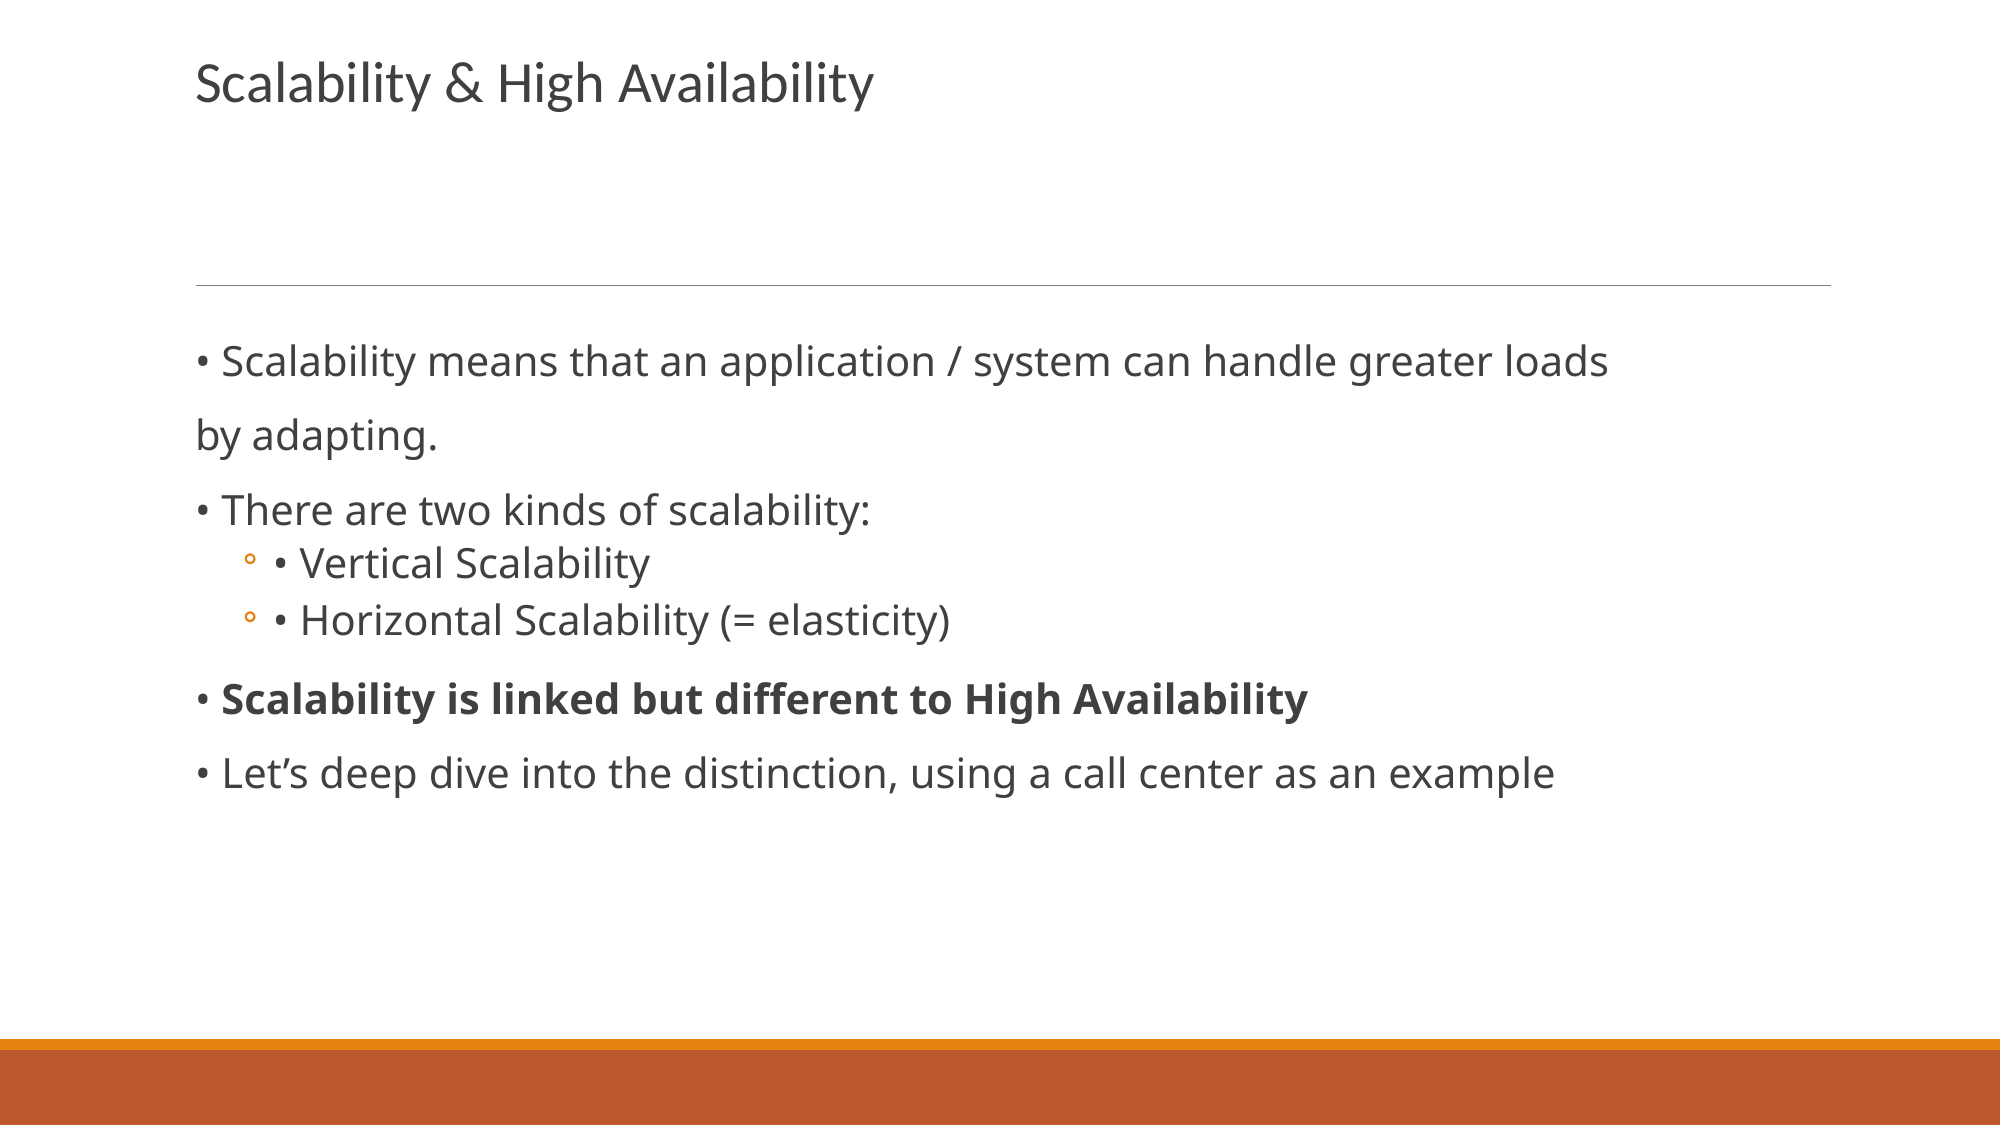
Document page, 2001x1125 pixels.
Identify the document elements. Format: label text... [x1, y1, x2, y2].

list Scalability & High Availability • Scalability means that an application / system can handle greater loads by adapting. • There are two kinds of scalability: • Vertical Scalability • Horizontal Scalability (= elasticity) • Scalability is linked but different to High Availability • Let’s deep dive into the distinction, using a call center as an example [180, 45, 1830, 963]
